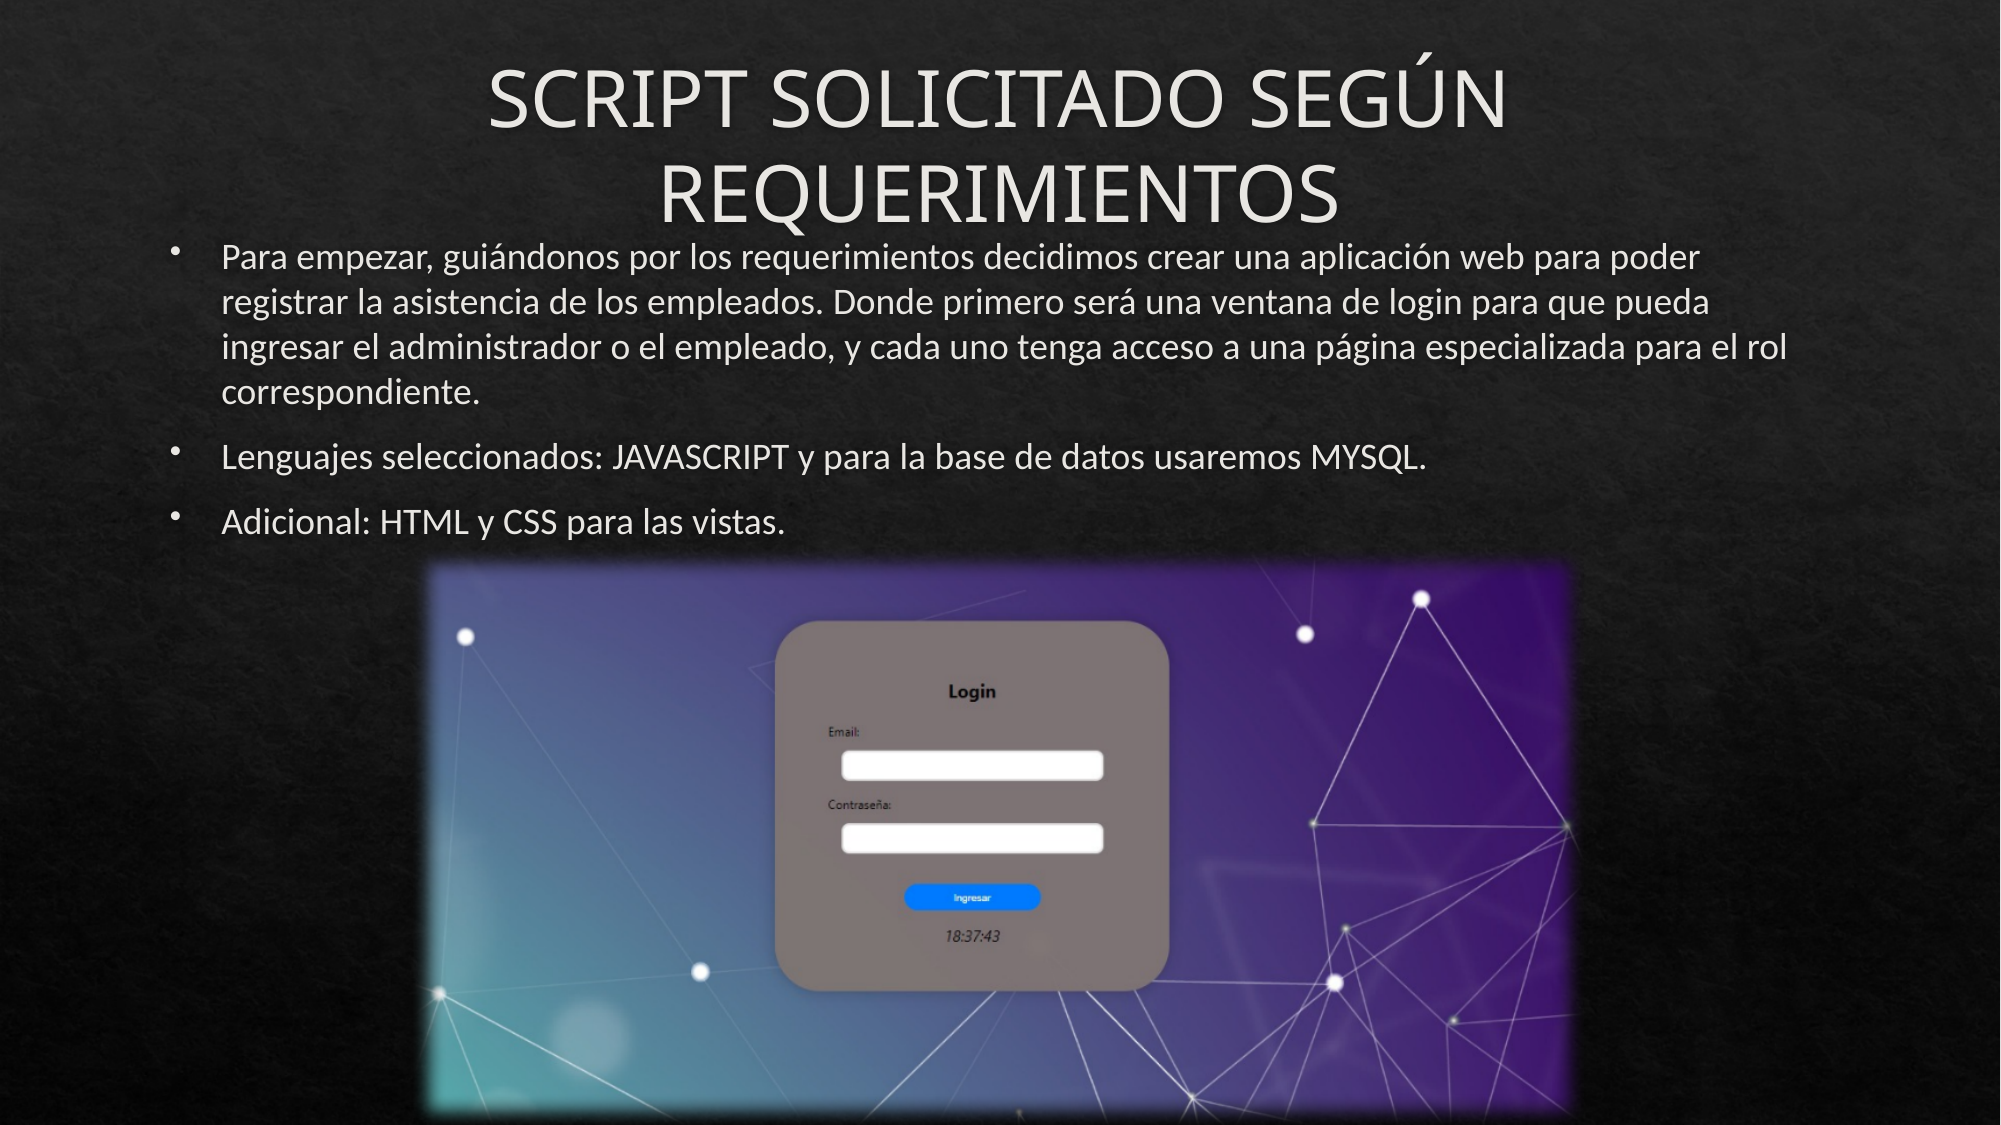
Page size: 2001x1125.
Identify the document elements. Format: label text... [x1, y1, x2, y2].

picture [412, 546, 1584, 1125]
title SCRIPT SOLICITADO SEGÚN REQUERIMIENTOS [149, 40, 1849, 220]
list Para empezar, guiándonos por los requerimientos decidimos crear una aplicación web para poder registrar la asistencia de los empleados. Donde primero será una ventana de login para que pueda ingresar el administrador o el empleado, y cada uno tenga acceso a una página especializada para el rol correspondiente. Lenguajes seleccionados: JAVASCRIPT y para la base de datos usaremos MYSQL. Adicional: HTML y CSS para las vistas. [149, 224, 1849, 834]
